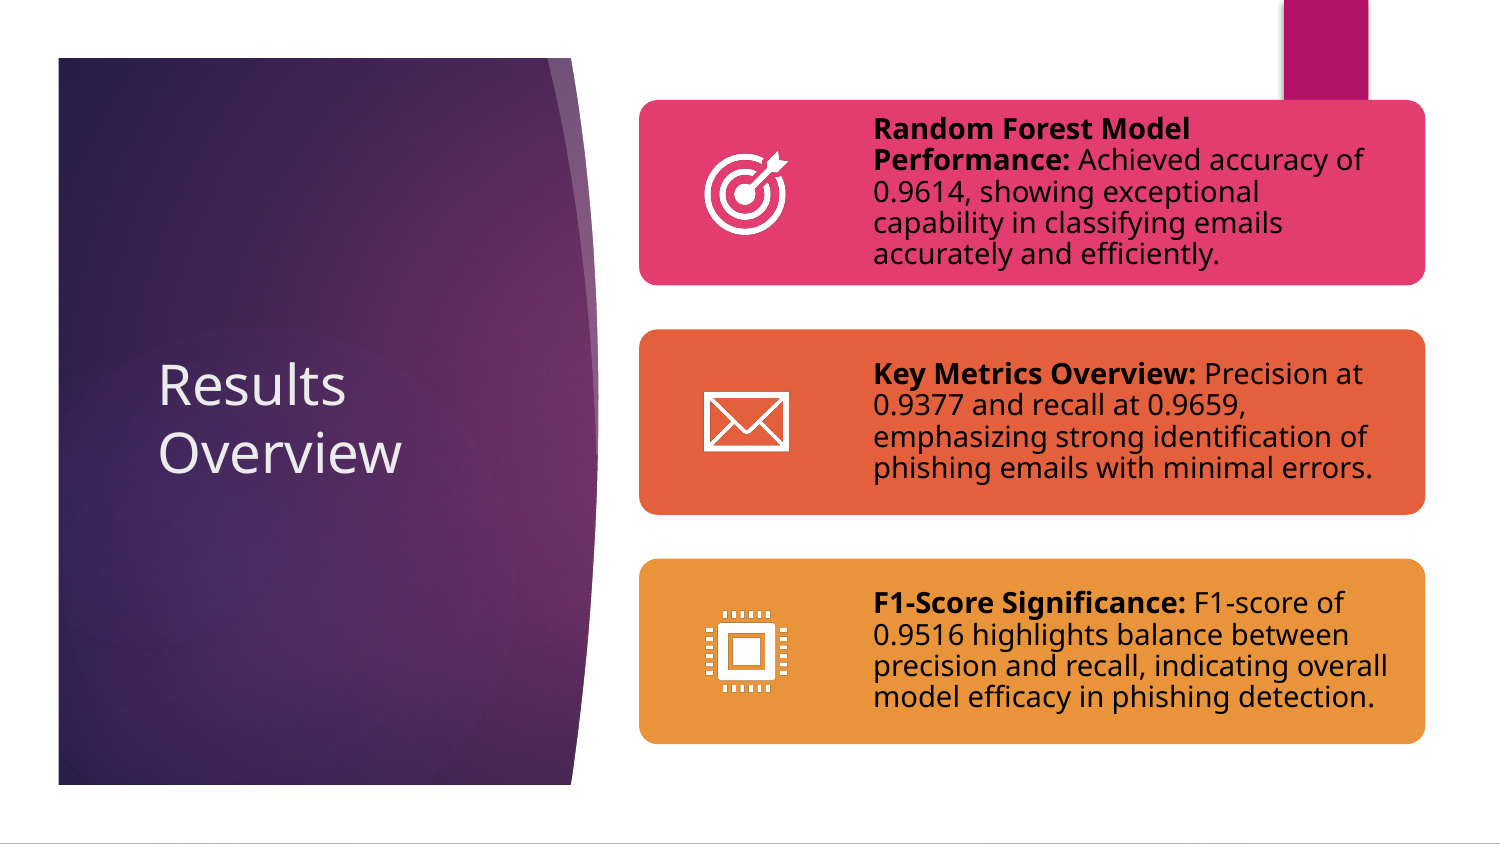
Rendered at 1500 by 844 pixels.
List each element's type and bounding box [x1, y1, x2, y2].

list [638, 99, 1426, 746]
text_box [0, 0, 1500, 844]
